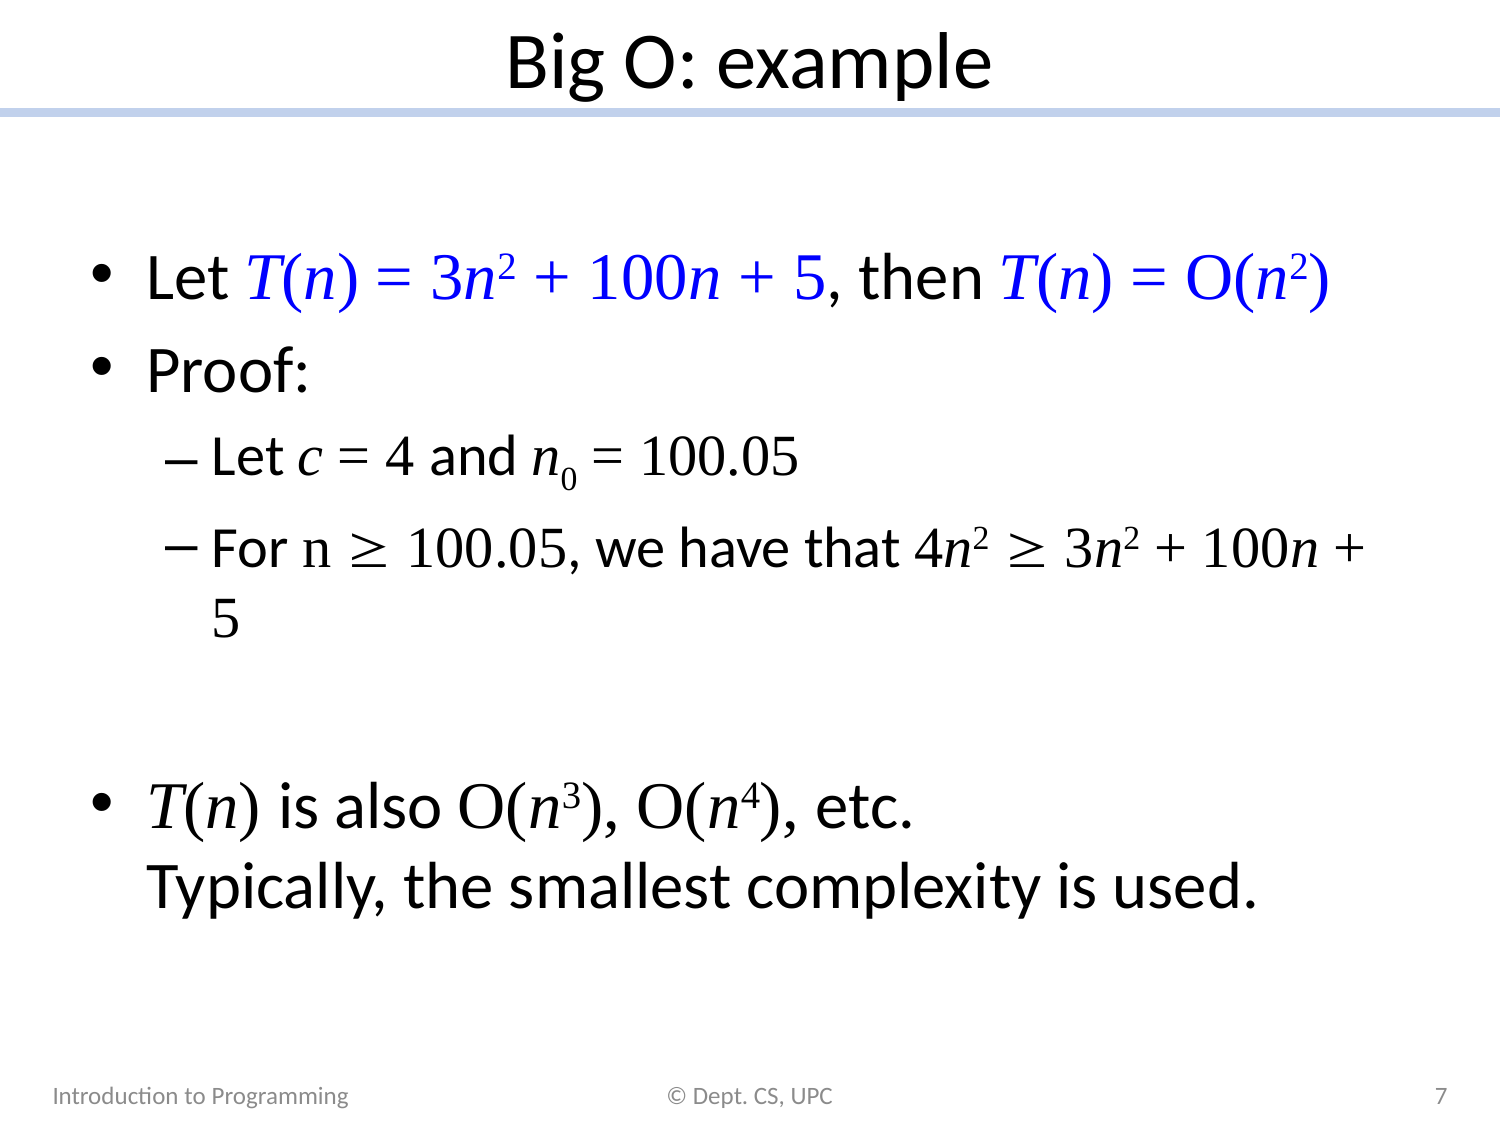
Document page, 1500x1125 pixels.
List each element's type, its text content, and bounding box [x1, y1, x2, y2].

title Big O: example [75, 0, 1425, 113]
slide_number 7 [1112, 1065, 1463, 1125]
slide_number Introduction to Programming [37, 1065, 388, 1125]
footer © Dept. CS, UPC [512, 1065, 988, 1125]
list Let T(n) = 3n2 + 100n + 5, then T(n) = O(n2) Proof: Let c = 4 and n0 = 100.05 For n  100.05, we have that 4n2  3n2 + 100n + 5 T(n) is also O(n3), O(n4), etc. Typically, the smallest complexity is used. [75, 224, 1425, 1025]
